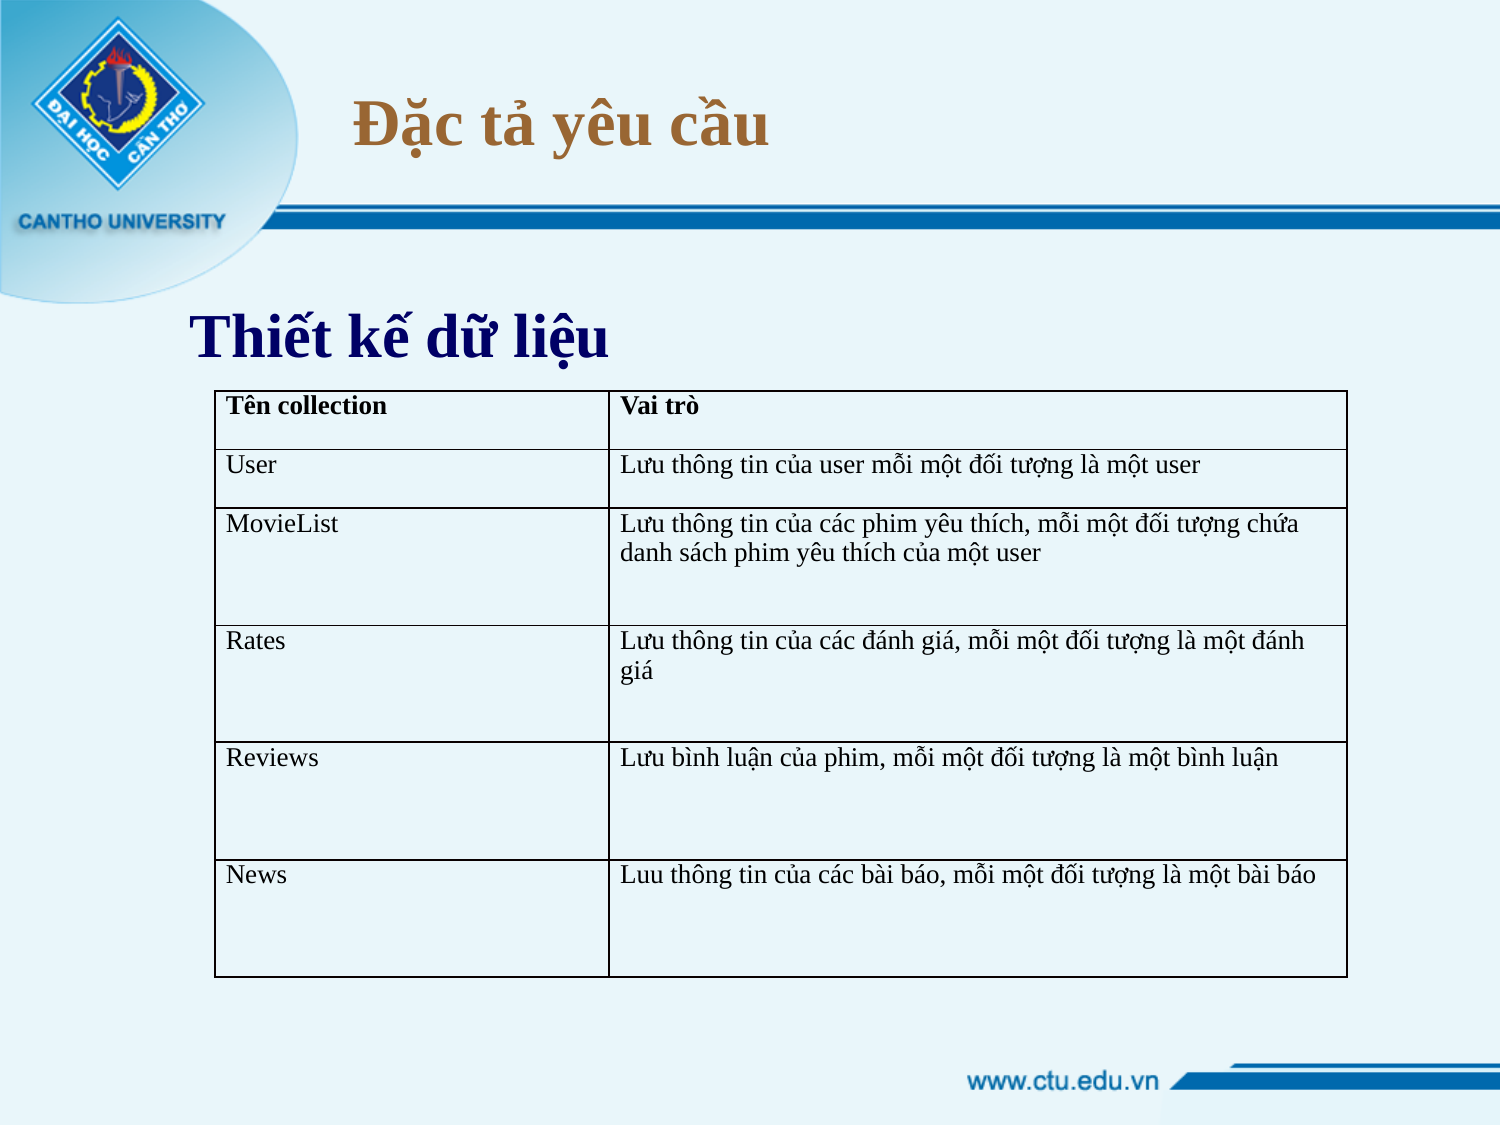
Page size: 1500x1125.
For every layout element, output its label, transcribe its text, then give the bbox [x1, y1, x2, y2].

picture [0, 0, 1500, 1125]
table_cell MovieList [216, 509, 608, 625]
table_cell Luu thông tin của các bài báo, mỗi một đối tượng là một bài báo [610, 861, 1346, 976]
table_cell User [216, 450, 608, 507]
title Đặc tả yêu cầu [337, 62, 800, 175]
table_cell Lưu bình luận của phim, mỗi một đối tượng là một bình luận [610, 743, 1346, 859]
table_header Tên collection [216, 392, 608, 449]
table_cell Lưu thông tin của các đánh giá, mỗi một đối tượng là một đánh giá [610, 626, 1346, 741]
list Thiết kế dữ liệu [174, 287, 1394, 370]
table_cell Lưu thông tin của các phim yêu thích, mỗi một đối tượng chứa danh sách phim yêu thích của một user [610, 509, 1346, 625]
table_cell News [216, 861, 608, 976]
table_cell Lưu thông tin của user mỗi một đối tượng là một user [610, 450, 1346, 507]
table_cell Reviews [216, 743, 608, 859]
table_header Vai trò [610, 392, 1346, 449]
table_cell Rates [216, 626, 608, 741]
